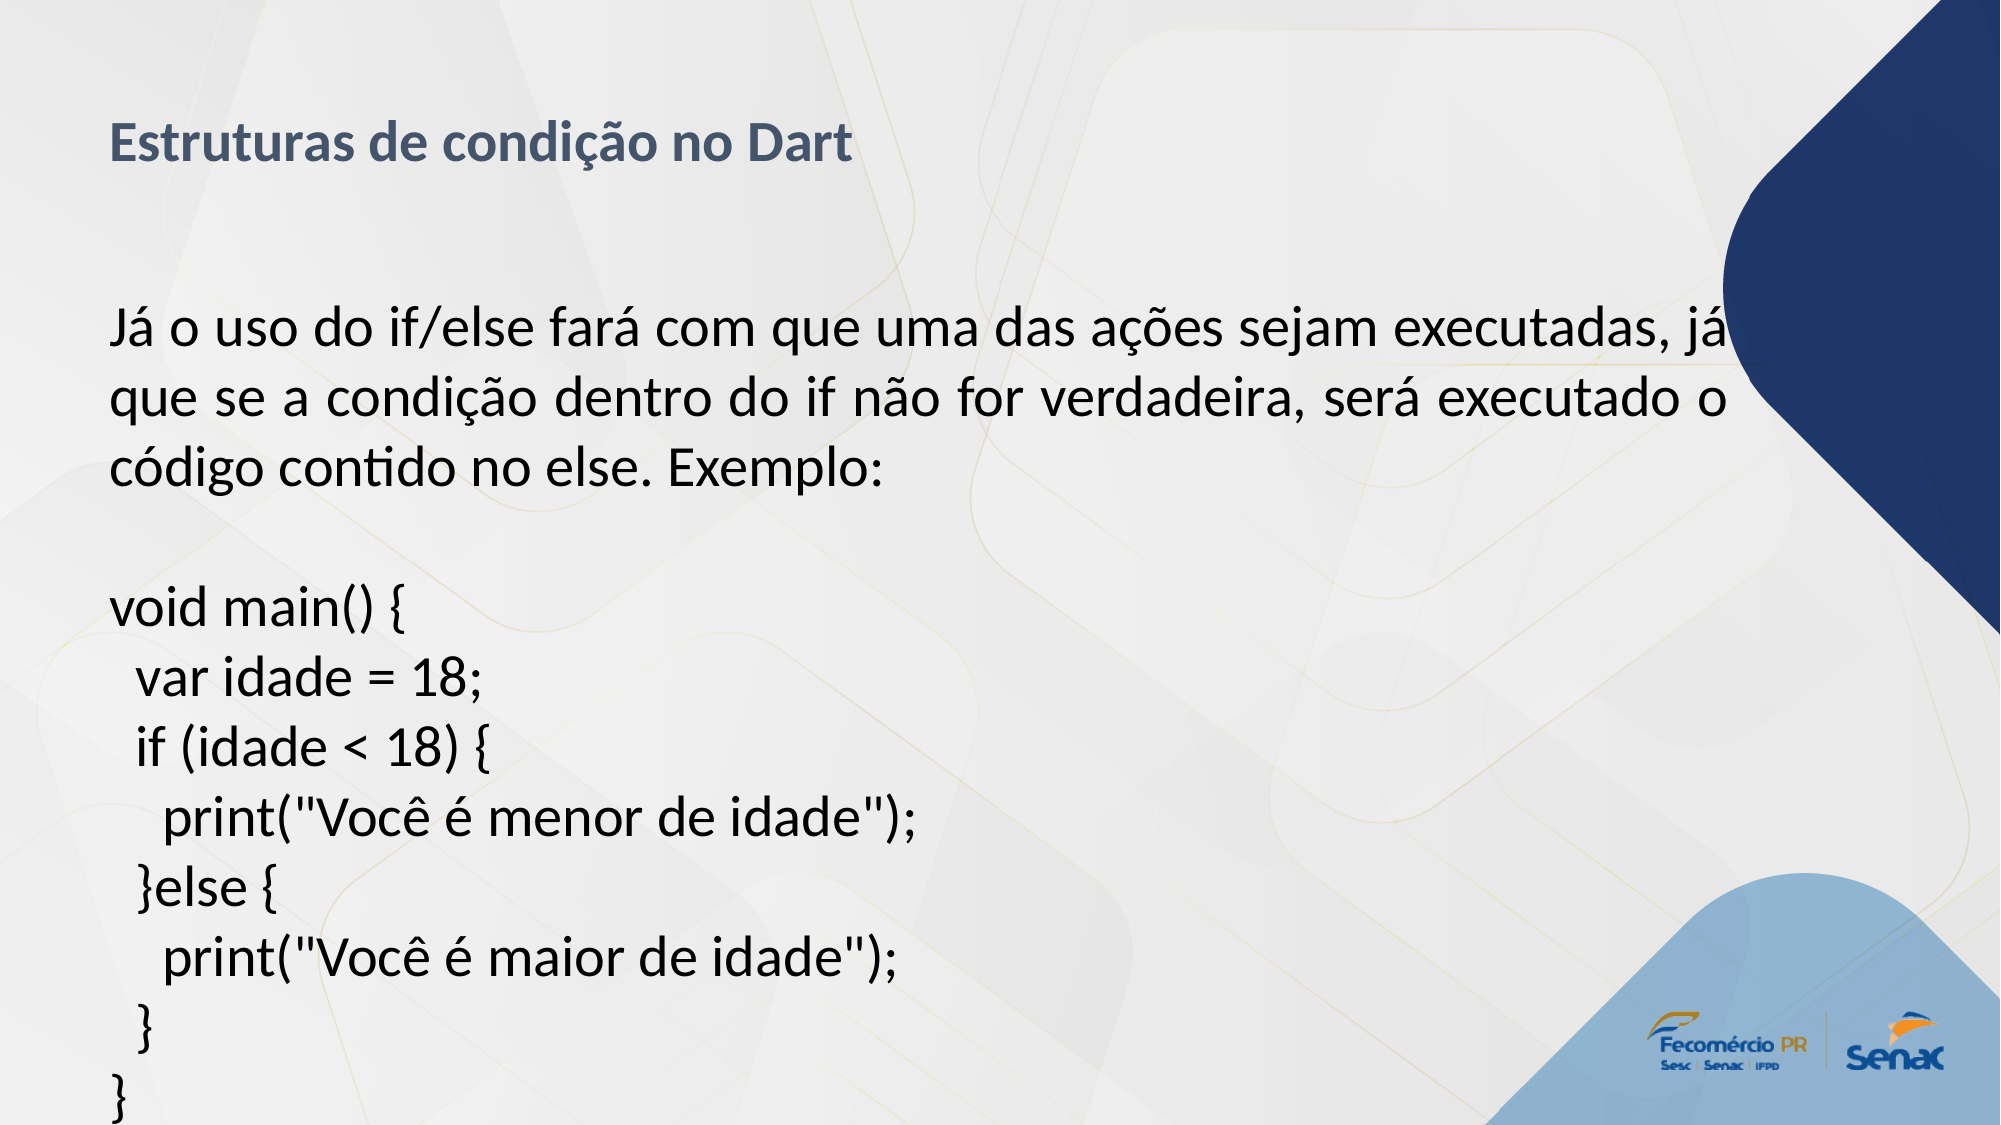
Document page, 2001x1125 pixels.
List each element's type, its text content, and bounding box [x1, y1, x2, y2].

picture [0, 0, 2000, 1125]
text_box Já o uso do if/else fará com que uma das ações sejam executadas, já que se a condição dentro do if não for verdadeira, será executado o código contido no else. Exemplo: void main() { var idade = 18; if (idade < 18) { print("Você é menor de idade"); }else { print("Você é maior de idade"); } } [94, 280, 1745, 1125]
text_box Estruturas de condição no Dart [94, 34, 1816, 243]
